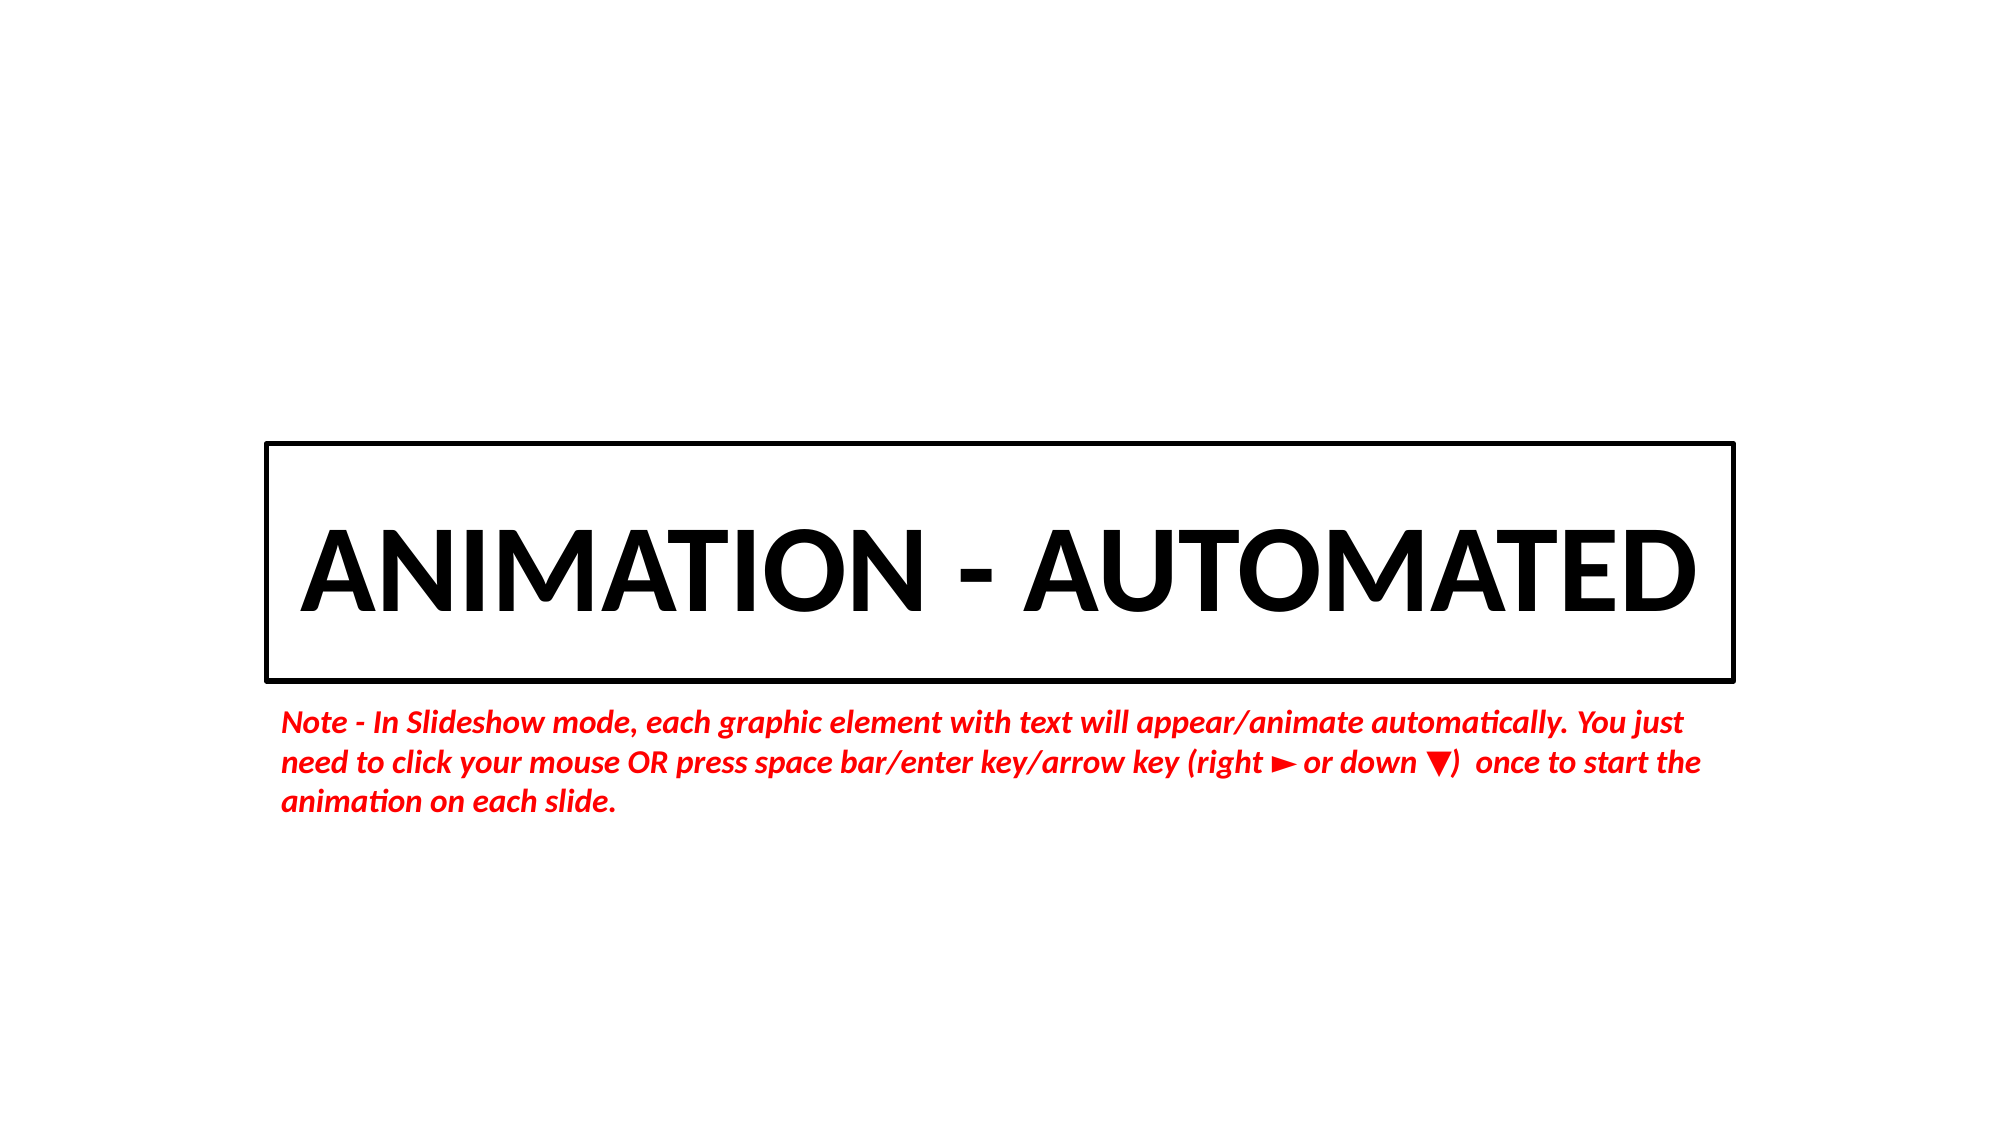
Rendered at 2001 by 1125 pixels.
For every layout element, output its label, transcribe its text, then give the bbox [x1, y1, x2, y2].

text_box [266, 443, 1734, 682]
text_box Note - In Slideshow mode, each graphic element with text will appear/animate automatically. You just need to click your mouse OR press space bar/enter key/arrow key (right ► or down ▼) once to start the animation on each slide. [266, 692, 1734, 827]
